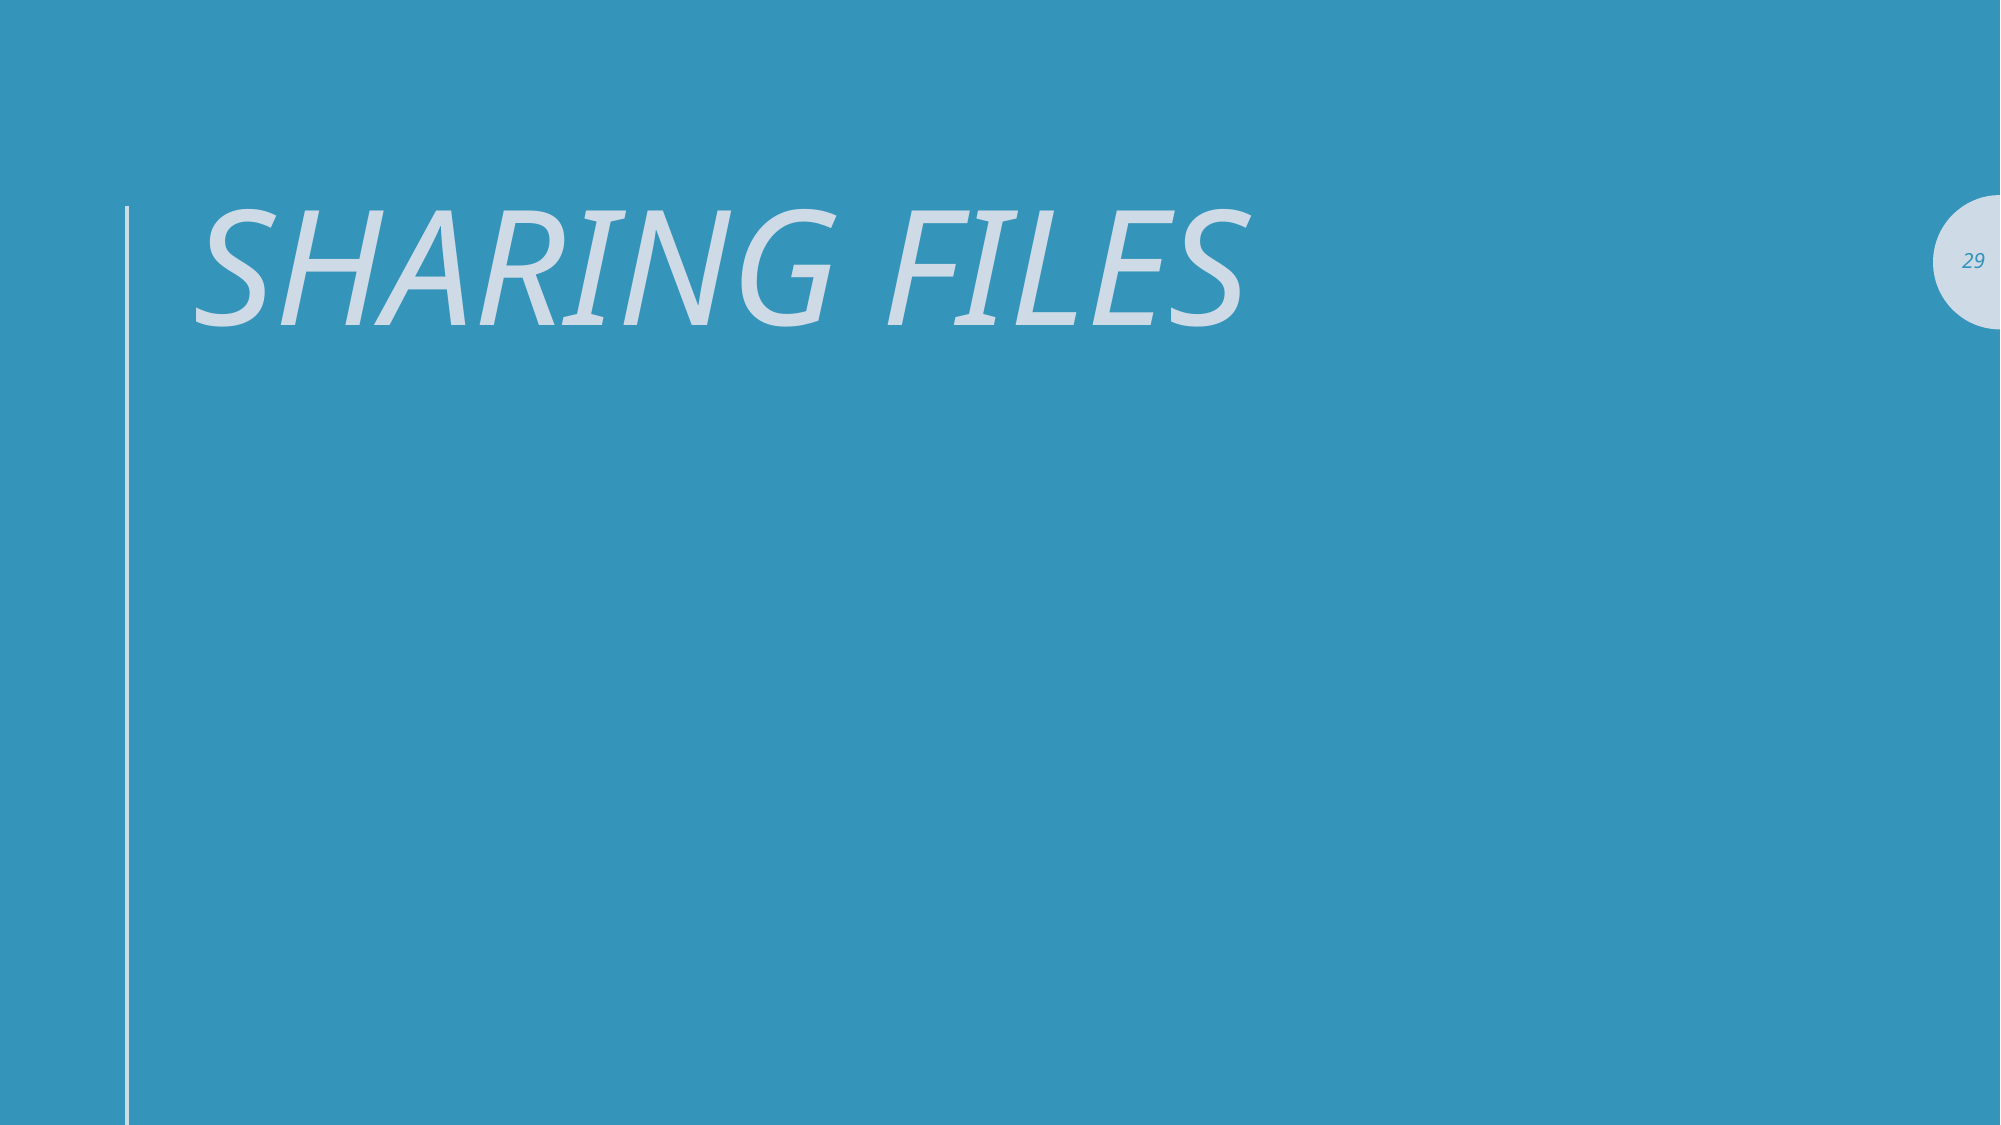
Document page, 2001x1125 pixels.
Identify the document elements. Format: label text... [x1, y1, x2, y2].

slide_number 29 [1933, 232, 2000, 293]
title sharing files [178, 187, 1476, 888]
